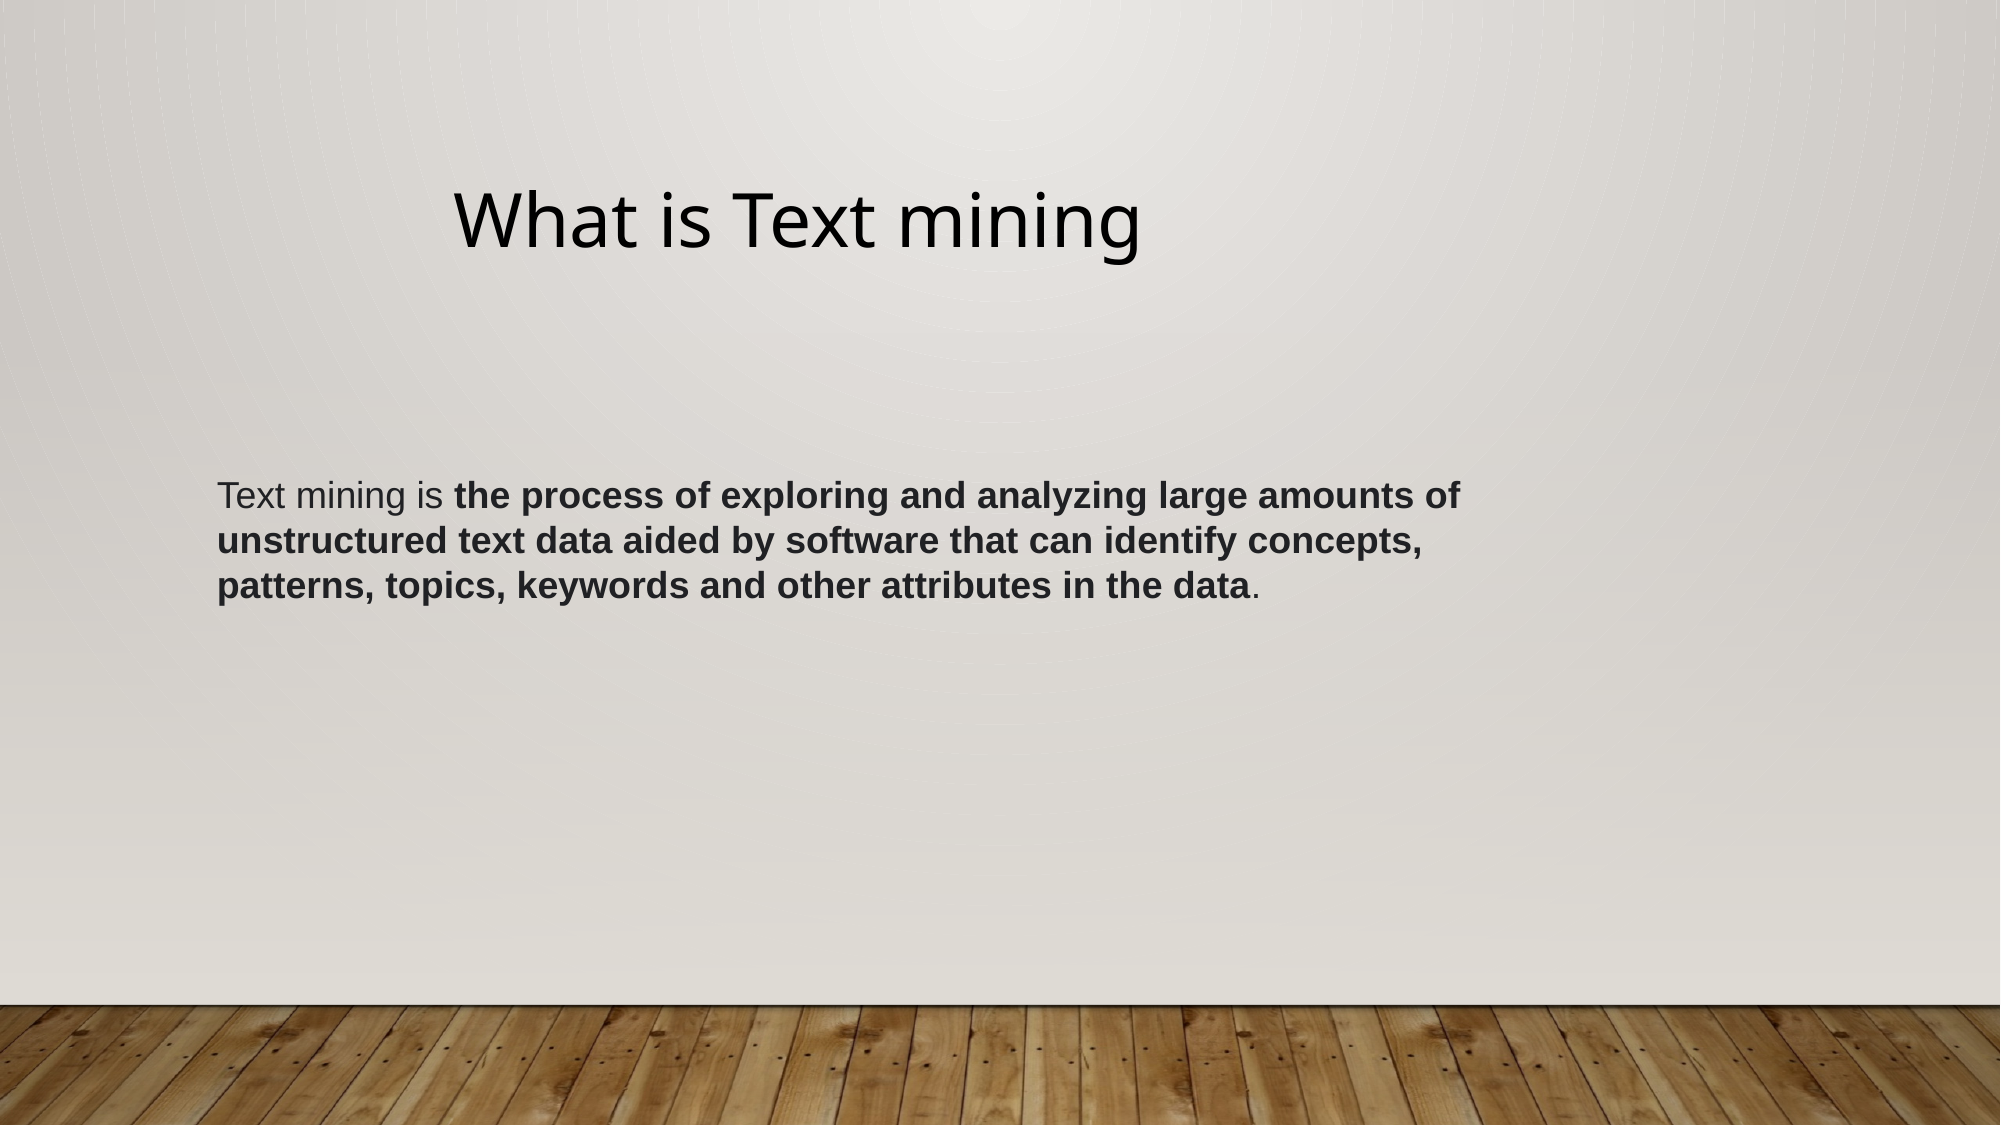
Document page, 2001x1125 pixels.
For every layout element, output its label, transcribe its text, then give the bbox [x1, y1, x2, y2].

text_box Text mining is the process of exploring and analyzing large amounts of unstructured text data aided by software that can identify concepts, patterns, topics, keywords and other attributes in the data. [202, 463, 1492, 614]
picture [0, 1005, 2000, 1125]
text_box What is Text mining [265, 165, 1353, 270]
